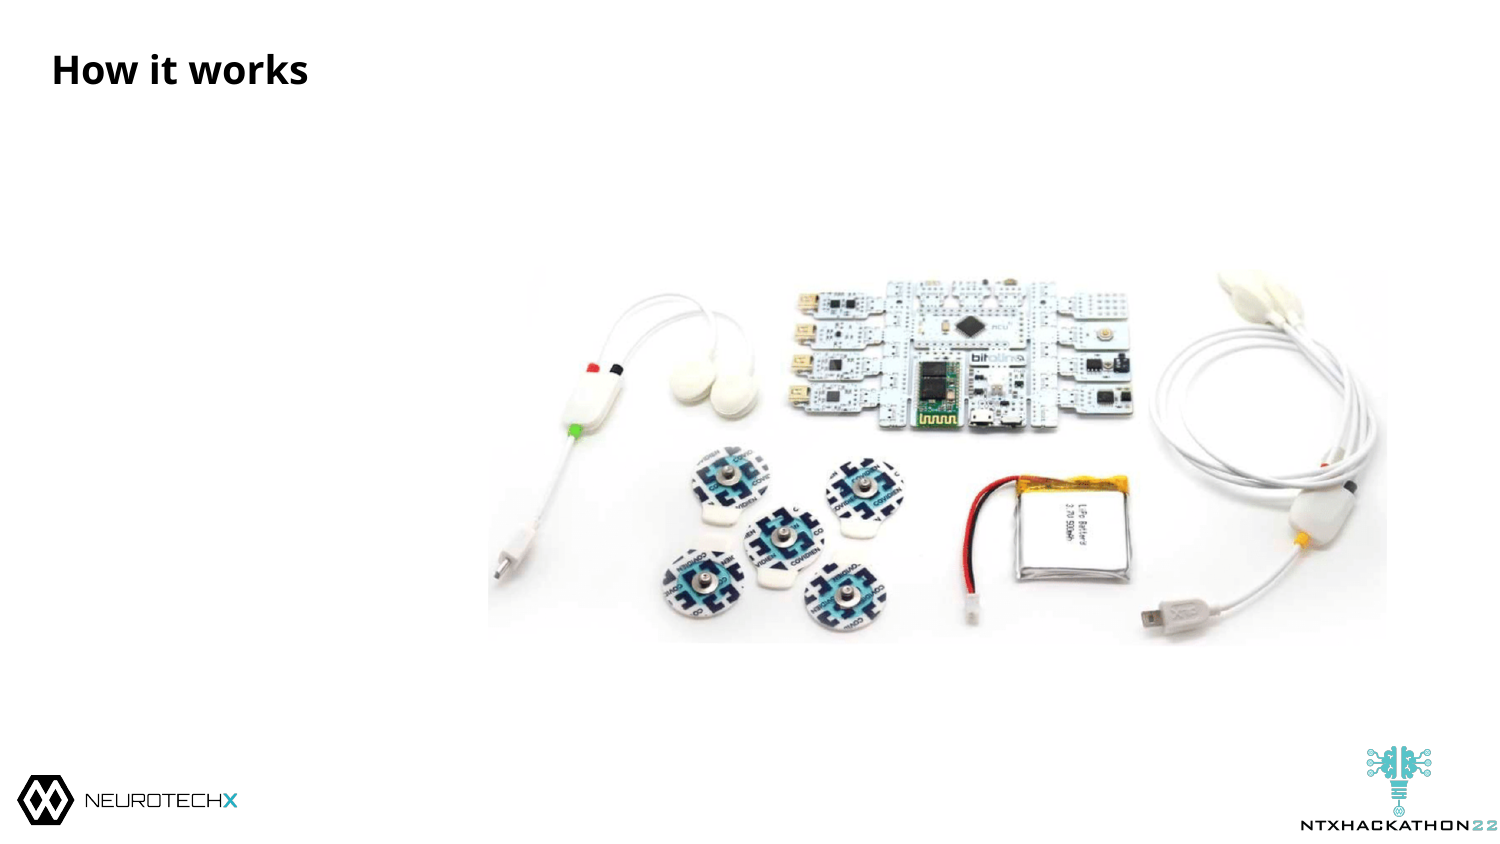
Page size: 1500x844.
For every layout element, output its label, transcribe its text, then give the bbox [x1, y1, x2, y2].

title How it works [51, 30, 1449, 108]
picture [14, 775, 240, 826]
picture [488, 263, 1388, 648]
picture [1298, 746, 1500, 844]
